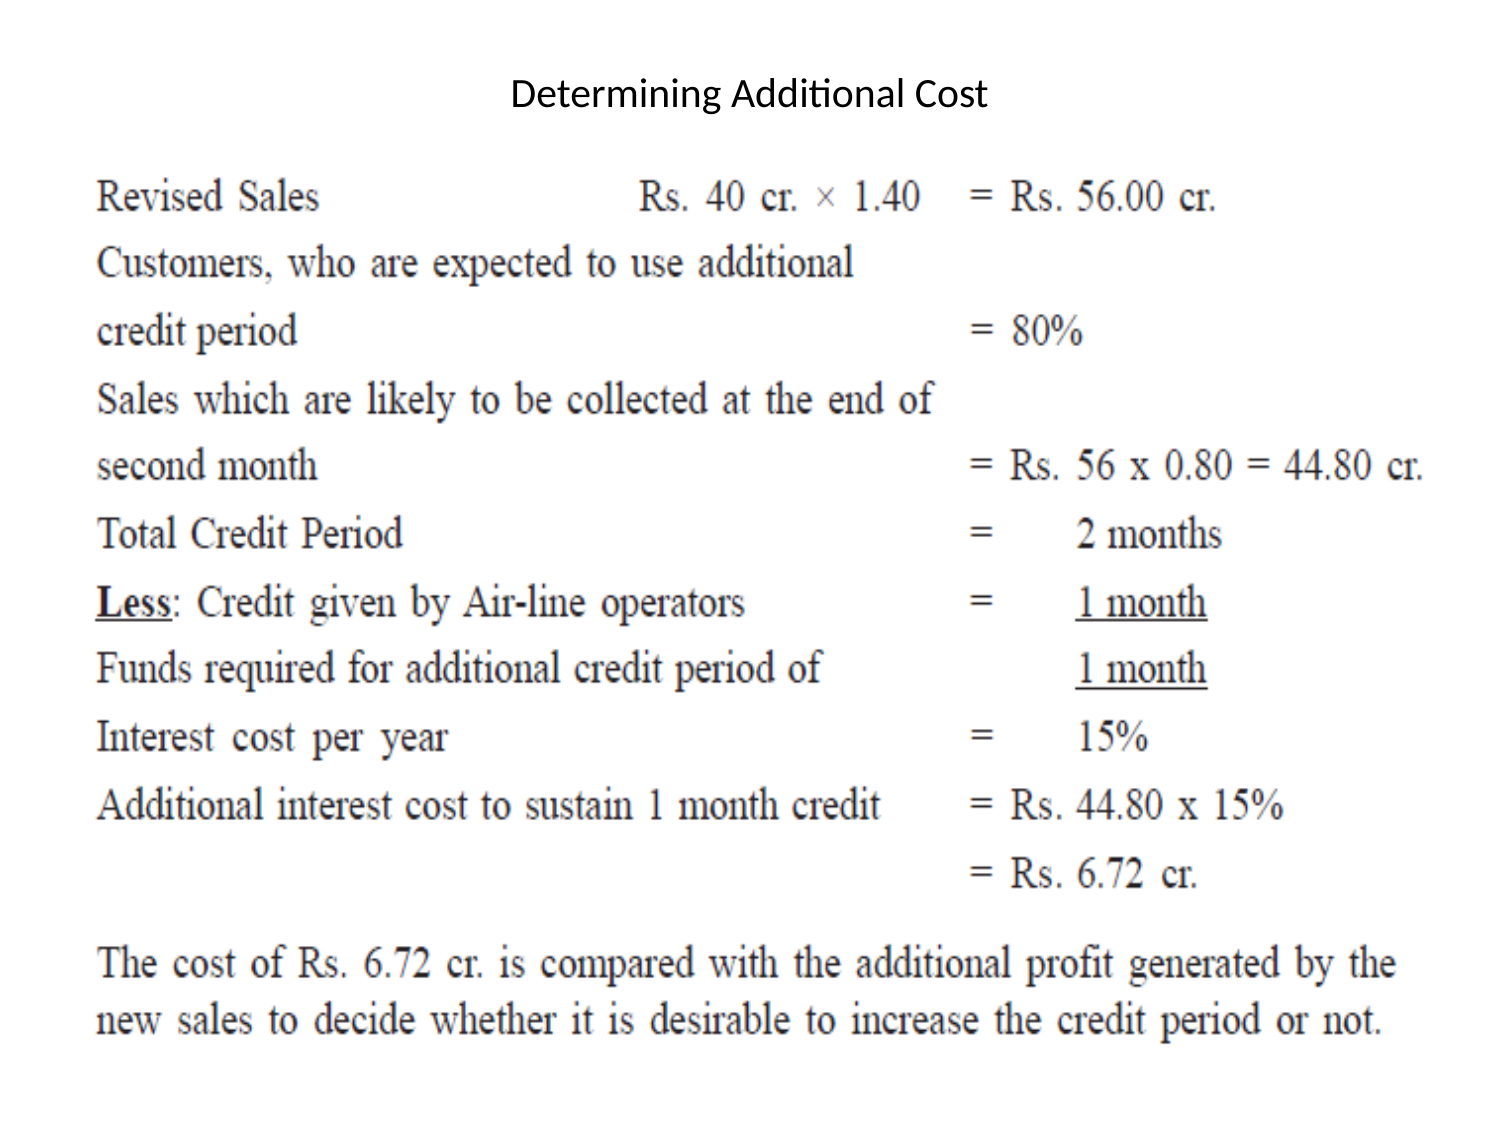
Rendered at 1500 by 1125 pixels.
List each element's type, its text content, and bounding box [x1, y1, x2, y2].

title Determining Additional Cost [75, 45, 1425, 138]
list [62, 162, 1438, 1063]
